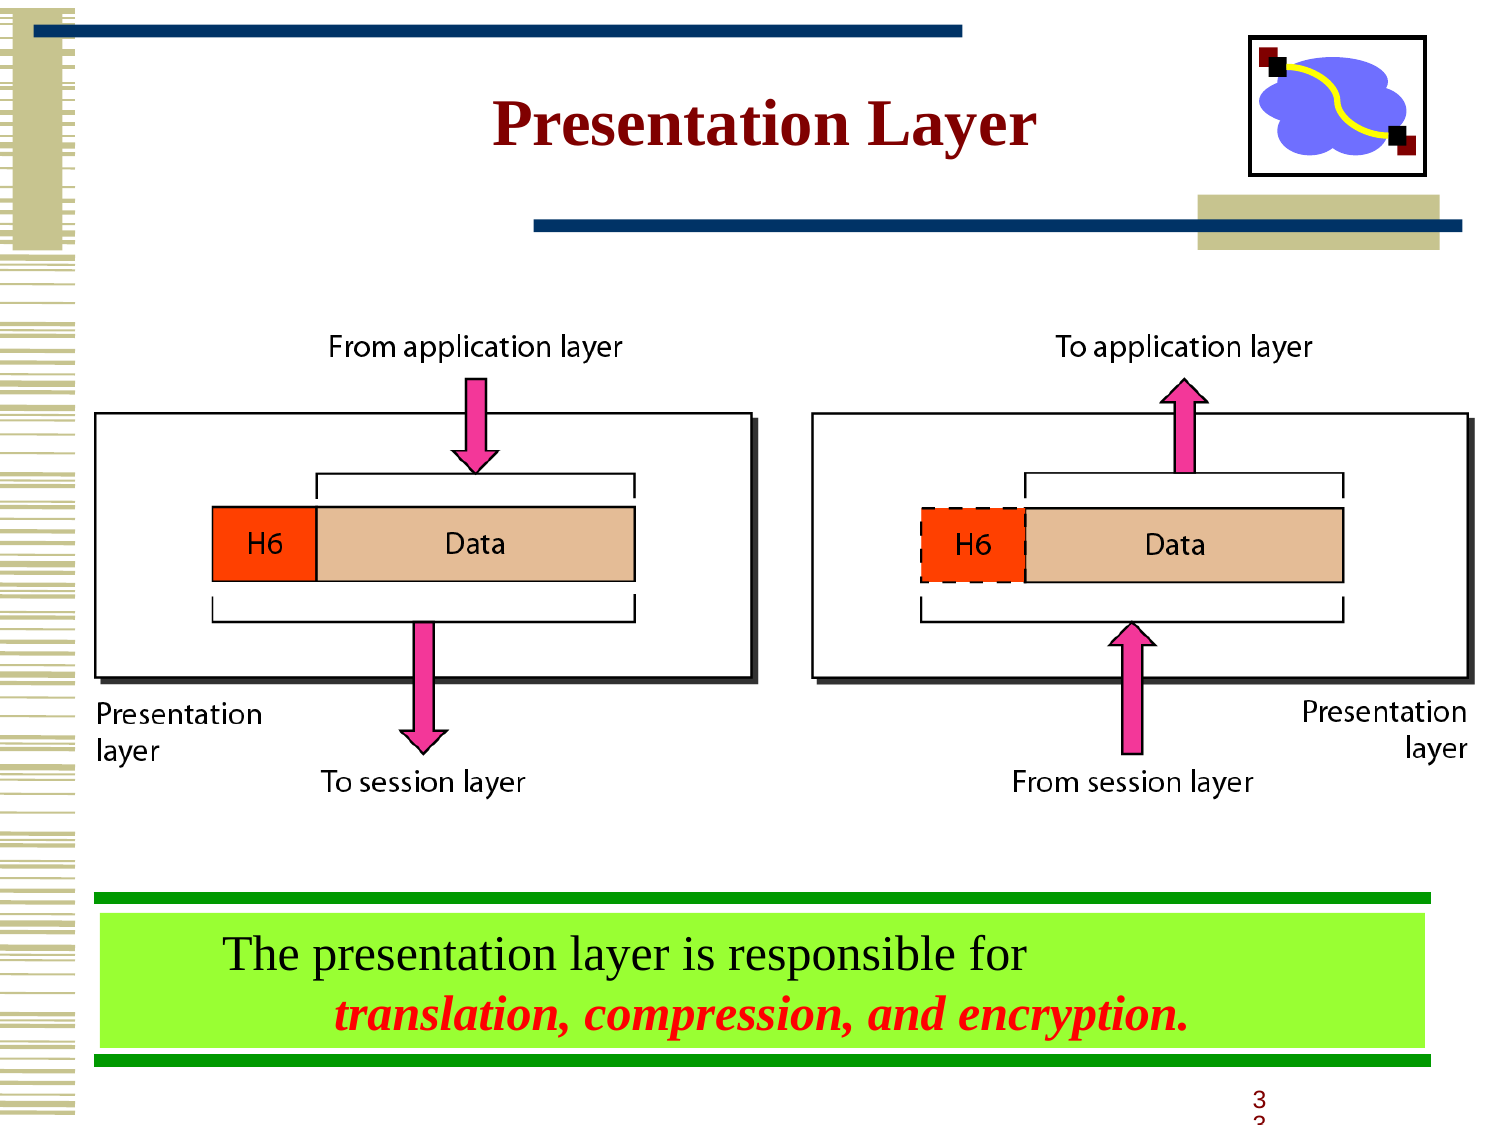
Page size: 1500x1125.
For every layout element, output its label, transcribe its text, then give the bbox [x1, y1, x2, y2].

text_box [0, 10, 76, 1113]
text_box The presentation layer is responsible for translation, compression, and encryption. [99, 912, 1425, 1048]
picture [93, 330, 1476, 801]
title Presentation Layer [75, 0, 1463, 250]
text_box 33 [1237, 1075, 1285, 1121]
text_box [1249, 37, 1426, 176]
